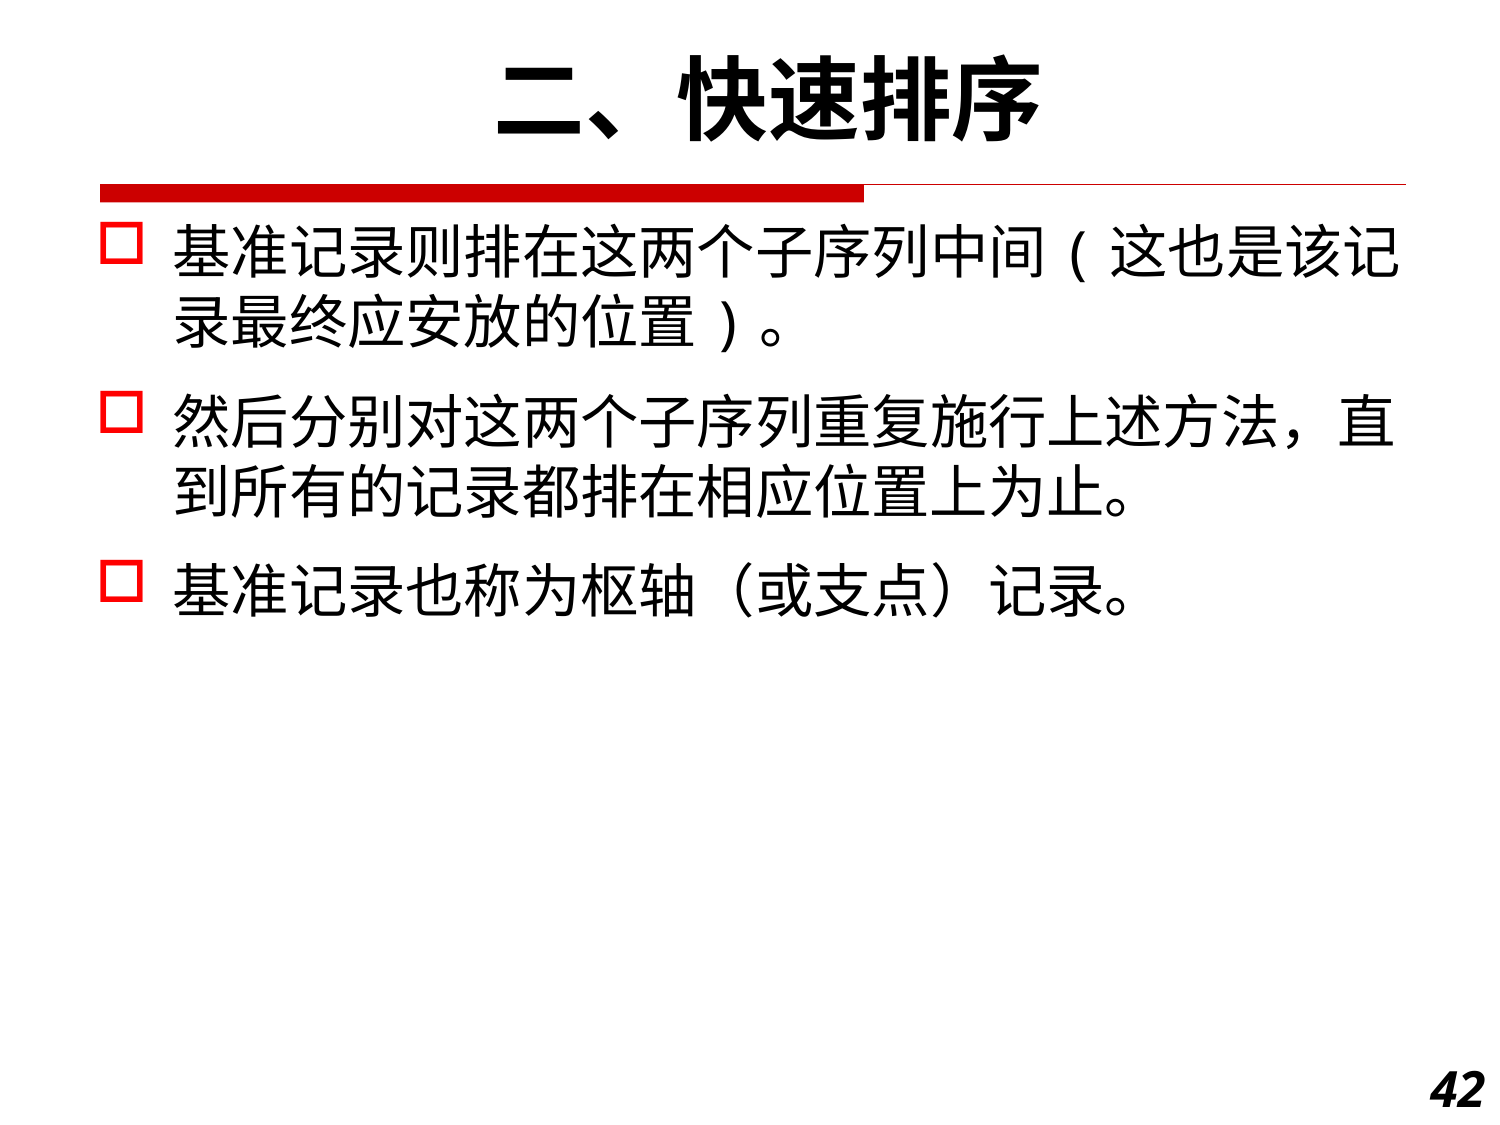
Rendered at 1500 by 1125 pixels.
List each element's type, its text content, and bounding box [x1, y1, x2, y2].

text_box 二、快速排序 [75, 34, 1463, 160]
list 基准记录则排在这两个子序列中间(这也是该记录最终应安放的位置)。 然后分别对这两个子序列重复施行上述方法，直到所有的记录都排在相应位置上为止。 基准记录也称为枢轴（或支点）记录。 [80, 208, 1463, 871]
text_box 42 [1400, 1049, 1500, 1125]
